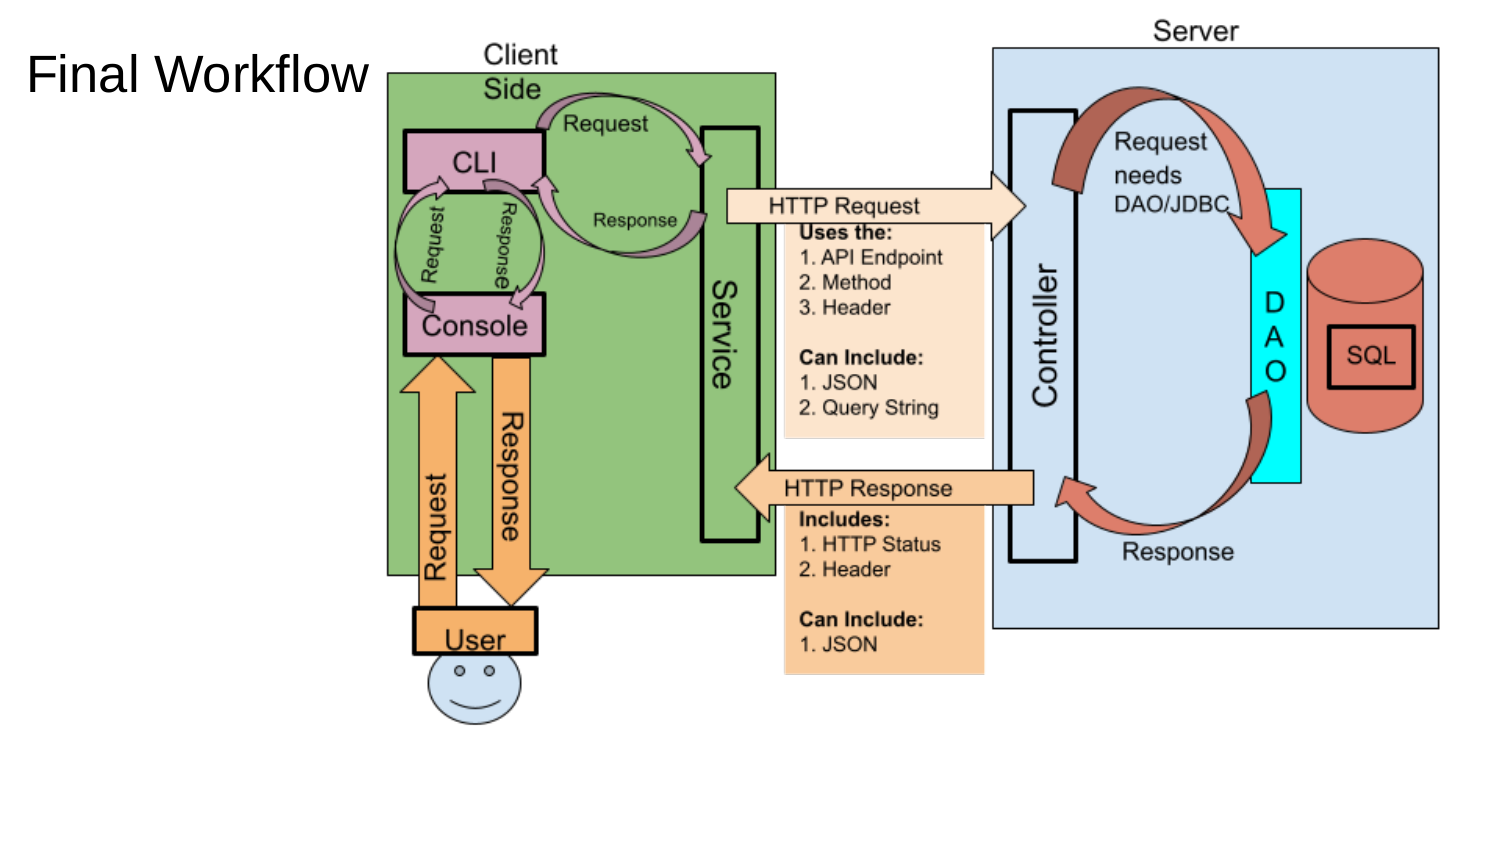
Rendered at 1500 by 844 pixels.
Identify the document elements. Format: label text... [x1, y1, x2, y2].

picture [344, 0, 1471, 844]
title Final Workflow [11, 25, 339, 119]
